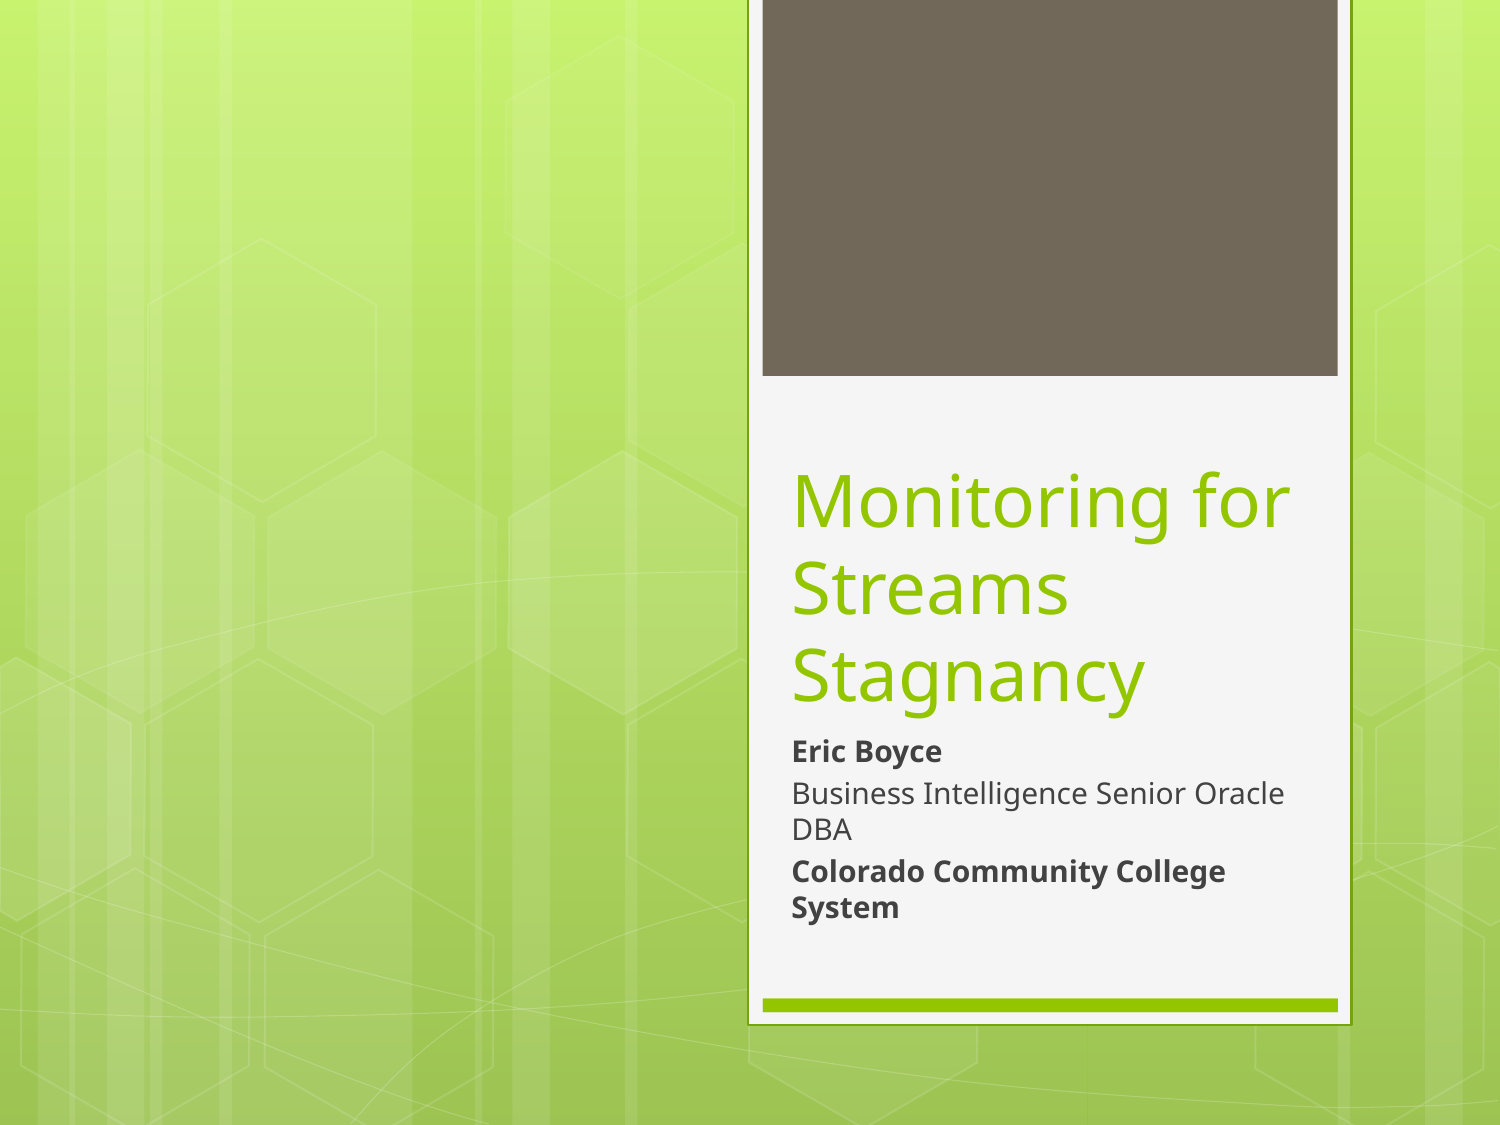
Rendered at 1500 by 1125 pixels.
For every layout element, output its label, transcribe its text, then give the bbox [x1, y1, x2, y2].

subtitle Eric Boyce Business Intelligence Senior Oracle DBA Colorado Community College System [776, 725, 1320, 933]
title Monitoring for Streams Stagnancy [776, 444, 1320, 724]
